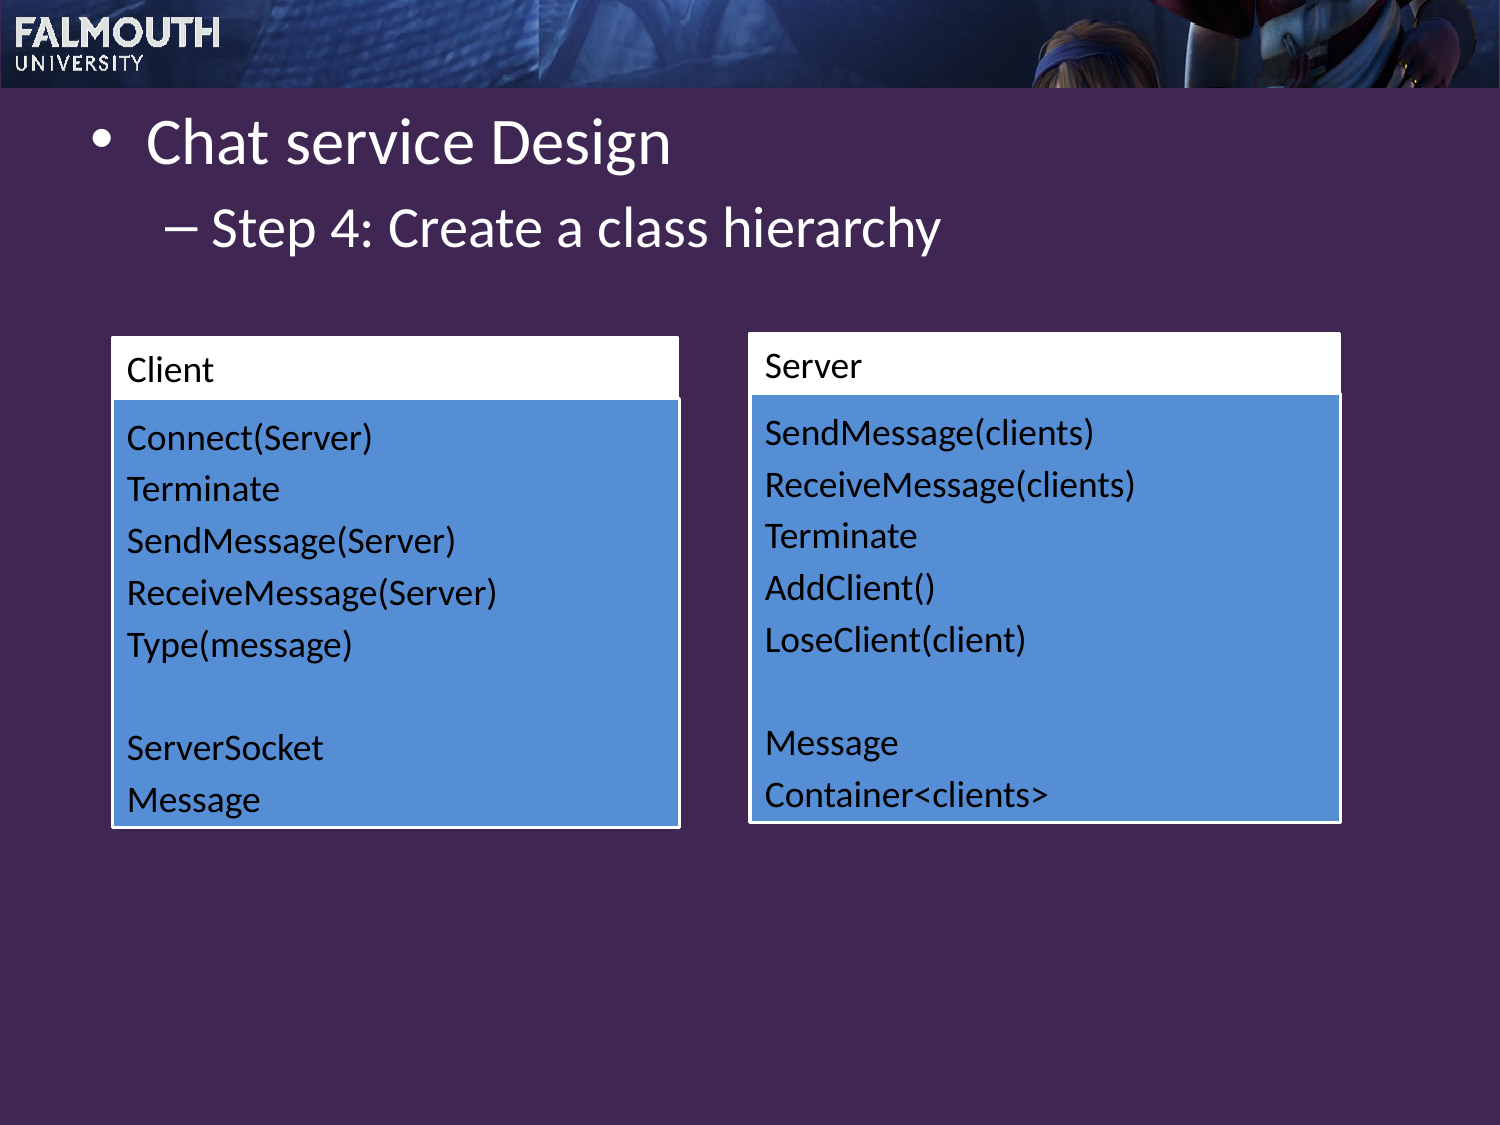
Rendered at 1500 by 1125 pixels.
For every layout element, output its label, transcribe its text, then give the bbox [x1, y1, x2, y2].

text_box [111, 337, 680, 829]
picture [0, 0, 1500, 90]
list Chat service Design Step 4: Create a class hierarchy [75, 90, 1425, 1094]
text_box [749, 333, 1341, 825]
